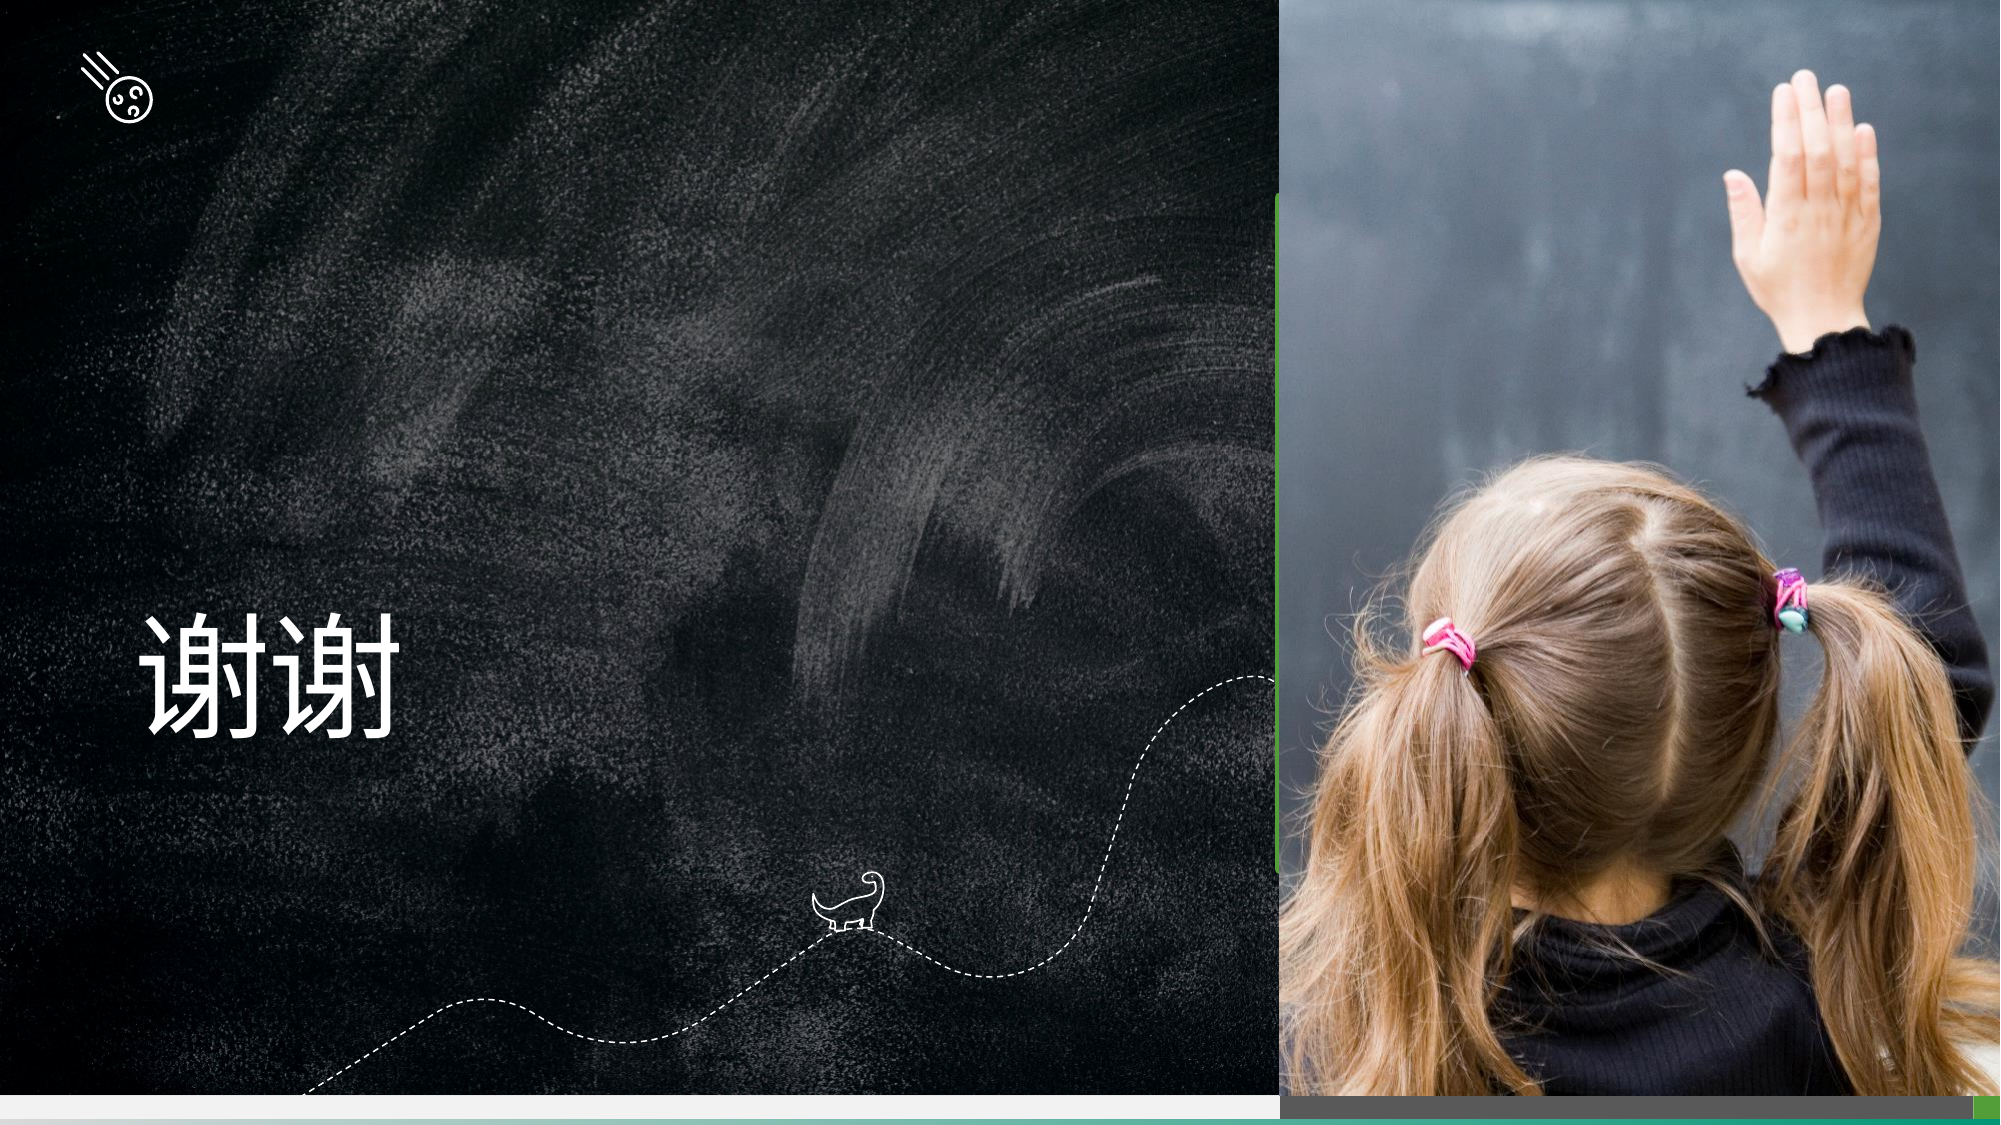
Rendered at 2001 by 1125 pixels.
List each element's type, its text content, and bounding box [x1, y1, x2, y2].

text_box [80, 50, 154, 124]
text_box [812, 871, 885, 932]
title 谢谢 [133, 339, 1275, 757]
picture [0, 0, 2000, 1096]
